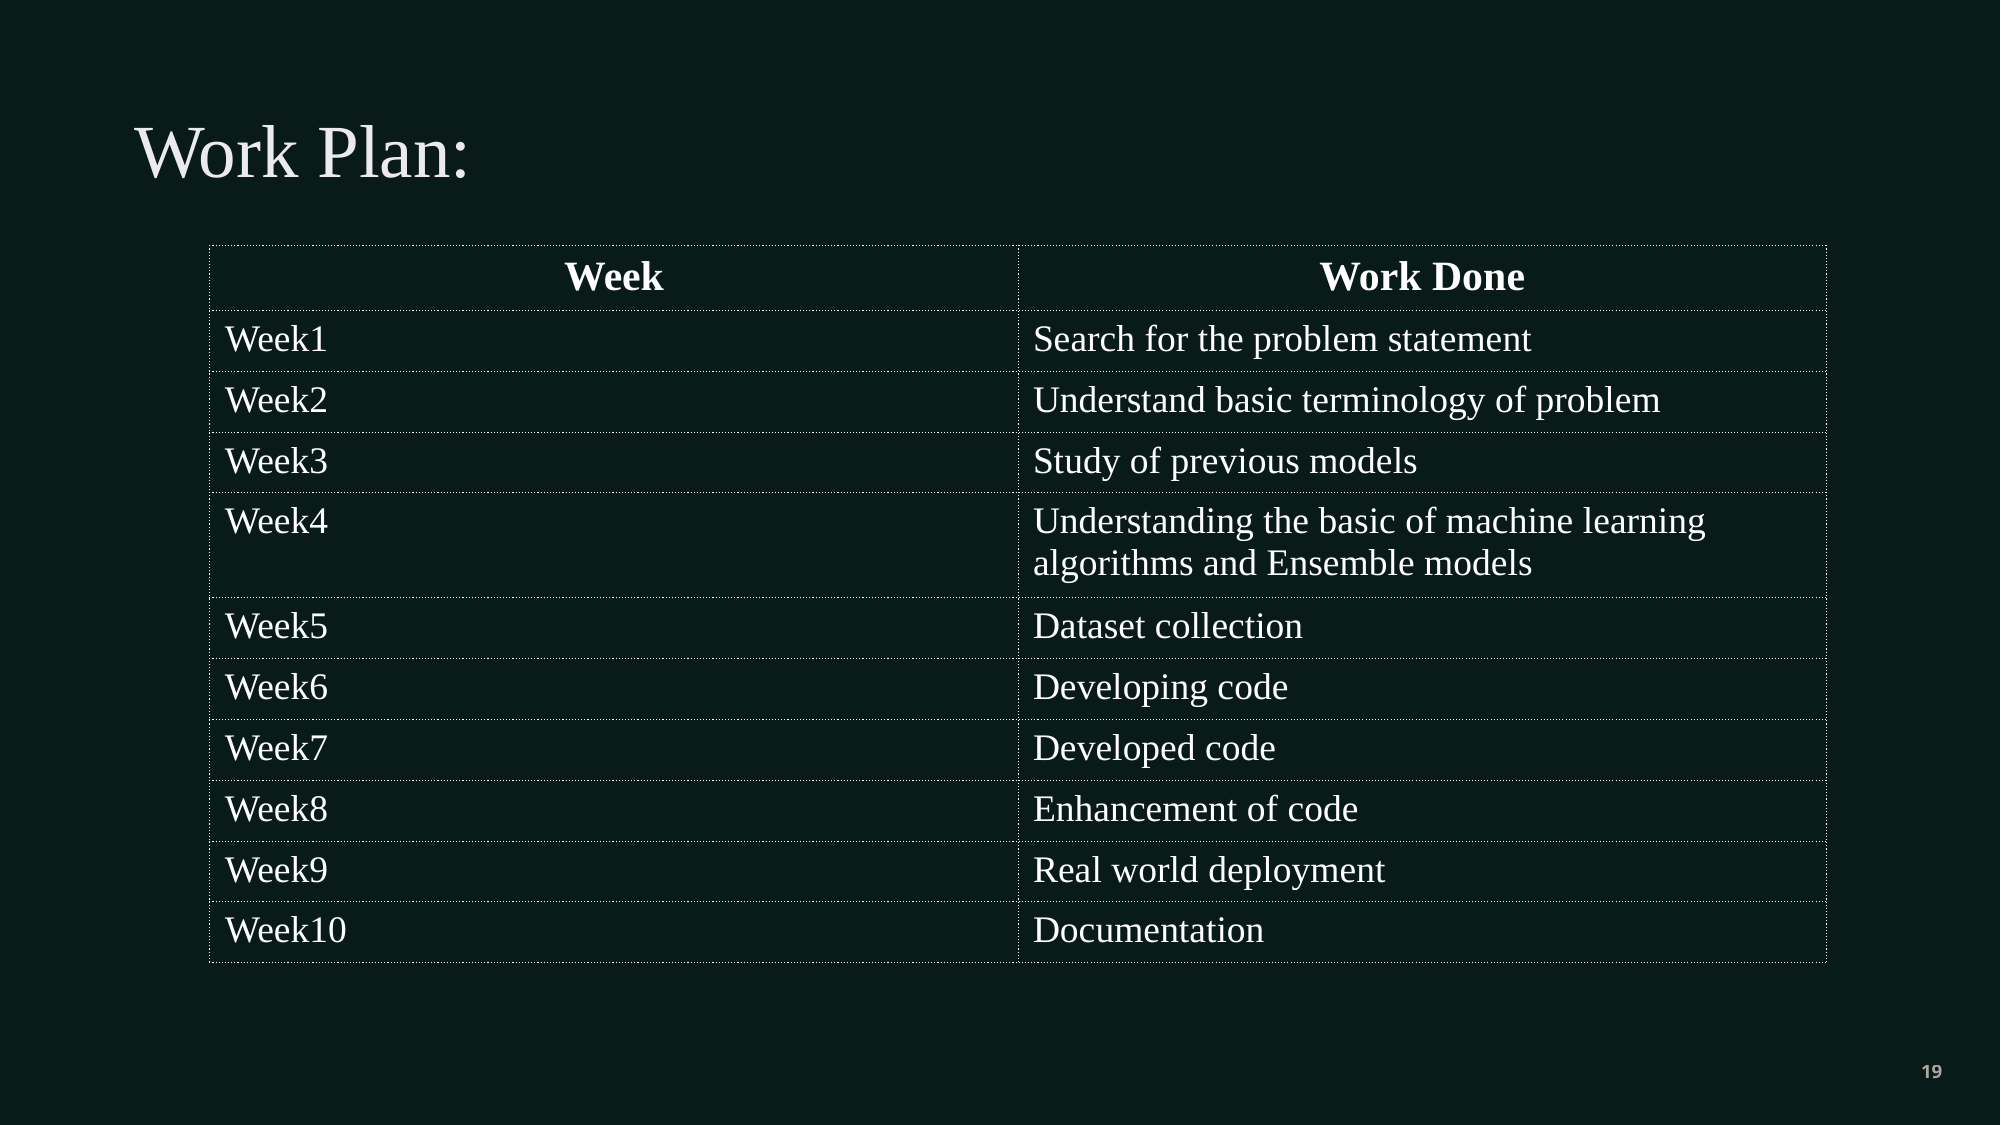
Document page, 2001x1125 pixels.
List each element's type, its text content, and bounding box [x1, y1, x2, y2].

table_cell Developing code [1018, 659, 1826, 719]
table_cell Week8 [210, 780, 1018, 841]
table_cell Understanding the basic of machine learning algorithms and Ensemble models [1018, 493, 1826, 598]
table_cell Documentation [1018, 902, 1826, 963]
table_cell Week5 [210, 598, 1018, 659]
table_cell Week9 [210, 841, 1018, 902]
table_cell Week6 [210, 659, 1018, 719]
table_cell Week10 [210, 902, 1018, 963]
table_header Week [210, 246, 1018, 311]
slide_number 19 [1725, 1042, 1958, 1103]
table_header Work Done [1018, 246, 1826, 311]
table_cell Understand basic terminology of problem [1018, 372, 1826, 433]
table_cell Real world deployment [1018, 841, 1826, 902]
table_cell Week1 [210, 311, 1018, 372]
table_cell Developed code [1018, 719, 1826, 780]
table_cell Week2 [210, 372, 1018, 433]
text_box Work Plan: [119, 95, 1120, 201]
table_cell Week7 [210, 719, 1018, 780]
table_cell Enhancement of code [1018, 780, 1826, 841]
table_cell Dataset collection [1018, 598, 1826, 659]
table_cell Week4 [210, 493, 1018, 598]
table_cell Study of previous models [1018, 433, 1826, 493]
table_cell Search for the problem statement [1018, 311, 1826, 372]
table_cell Week3 [210, 433, 1018, 493]
